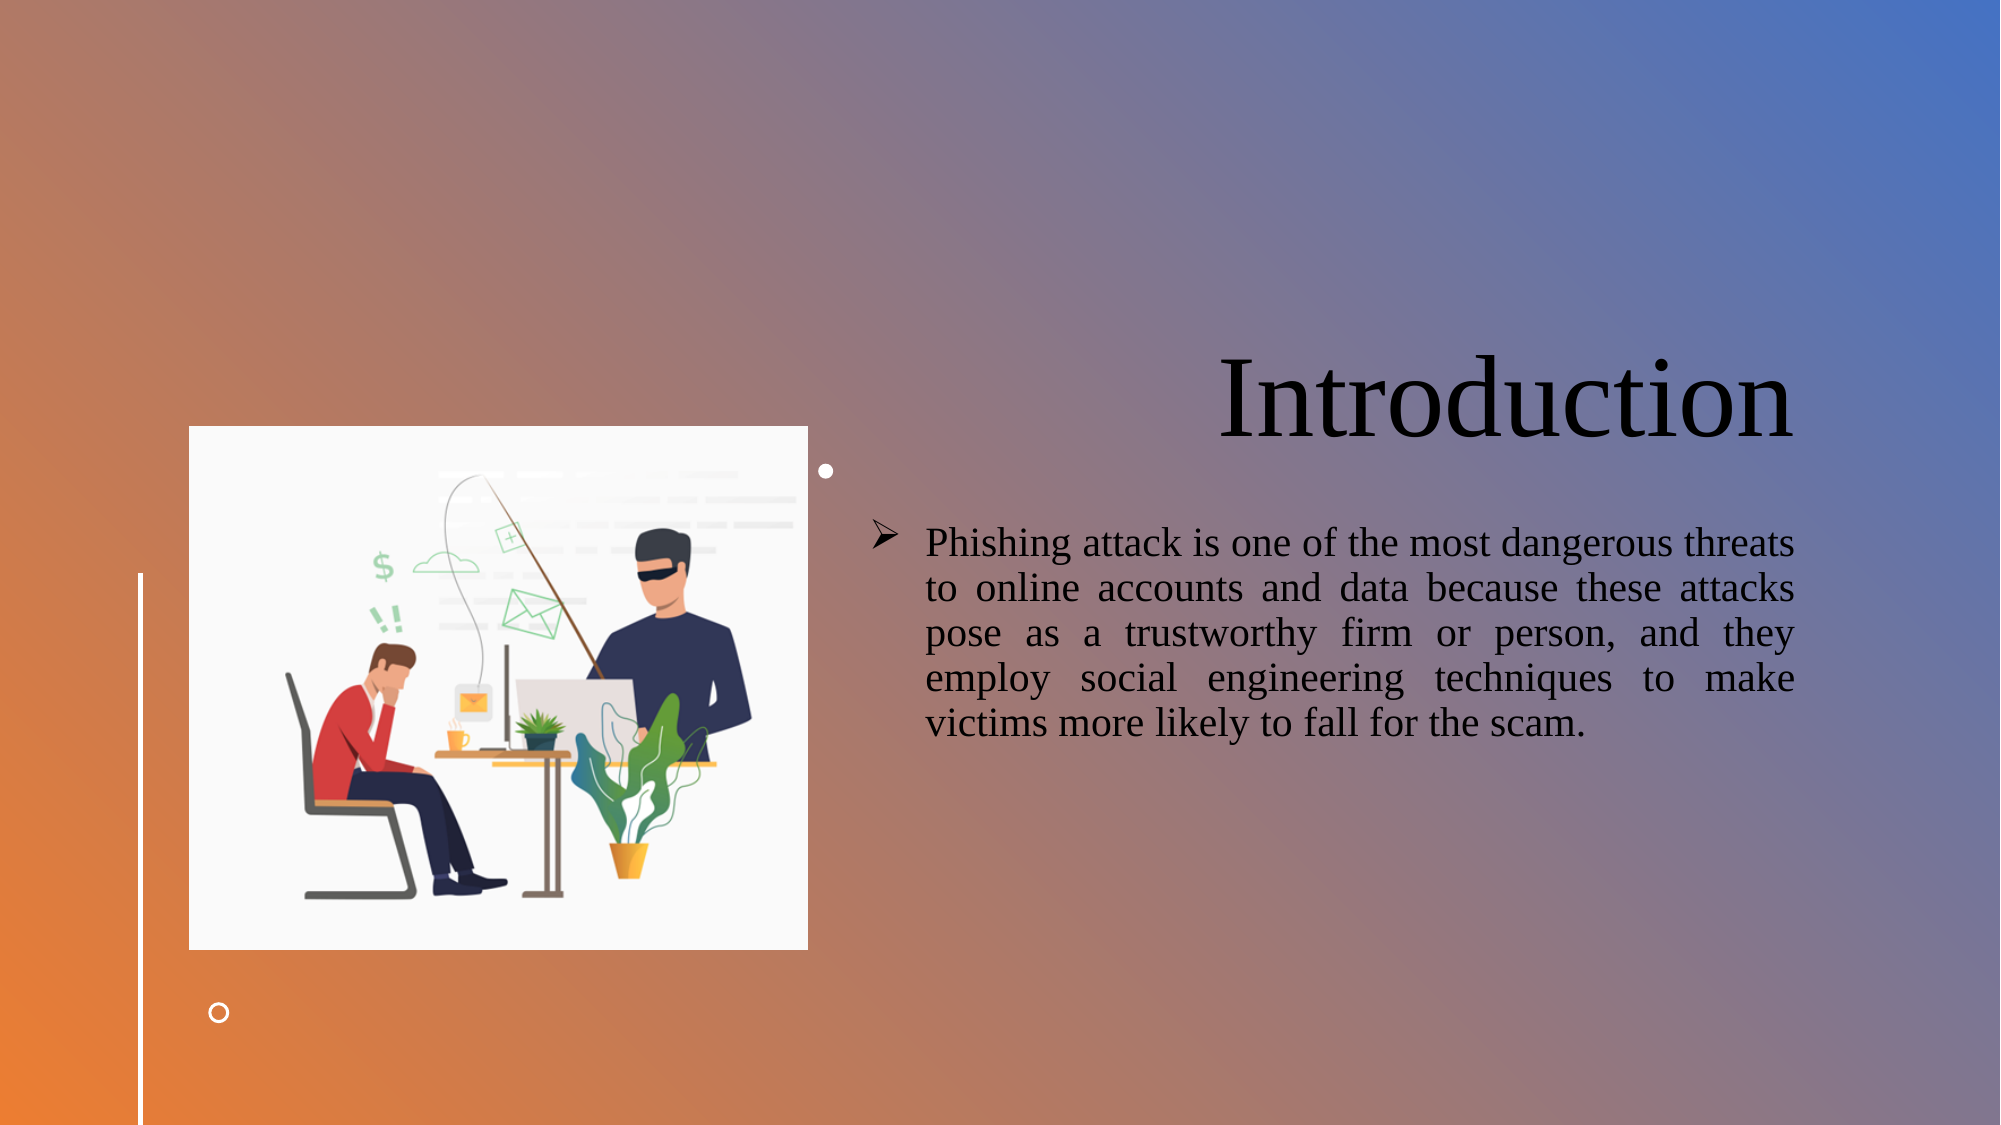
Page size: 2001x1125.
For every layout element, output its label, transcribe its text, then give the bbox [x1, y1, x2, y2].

text_box [208, 1002, 230, 1024]
text_box [0, 0, 2000, 1125]
subtitle Phishing attack is one of the most dangerous threats to online accounts and data because these attacks pose as a trustworthy firm or person, and they employ social engineering techniques to make victims more likely to fall for the scam. [854, 512, 1812, 810]
picture [189, 425, 808, 950]
title Introduction [854, 95, 1812, 469]
text_box [818, 463, 834, 479]
